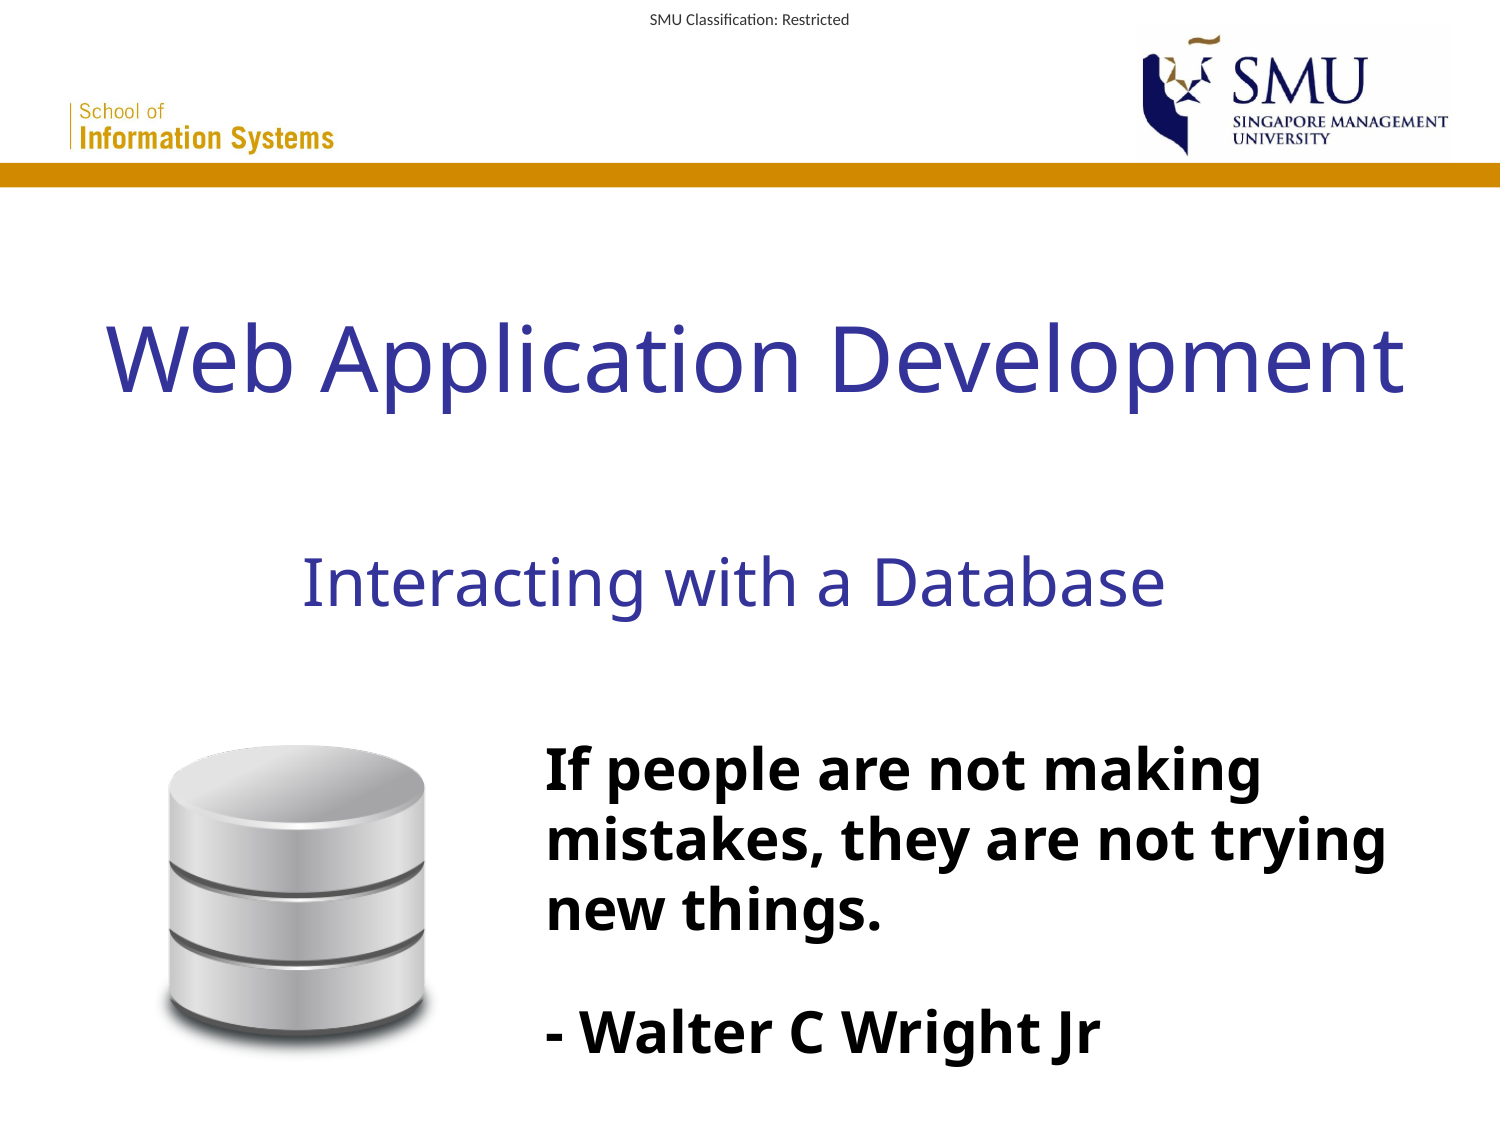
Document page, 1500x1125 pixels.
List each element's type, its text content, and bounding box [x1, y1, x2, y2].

picture [62, 87, 338, 157]
text_box If people are not making mistakes, they are not trying new things. - Walter C Wright Jr [530, 724, 1438, 1062]
picture [153, 744, 442, 1063]
picture [1137, 24, 1453, 162]
title Web Application Development [50, 262, 1463, 450]
list Interacting with a Database [28, 532, 1442, 685]
